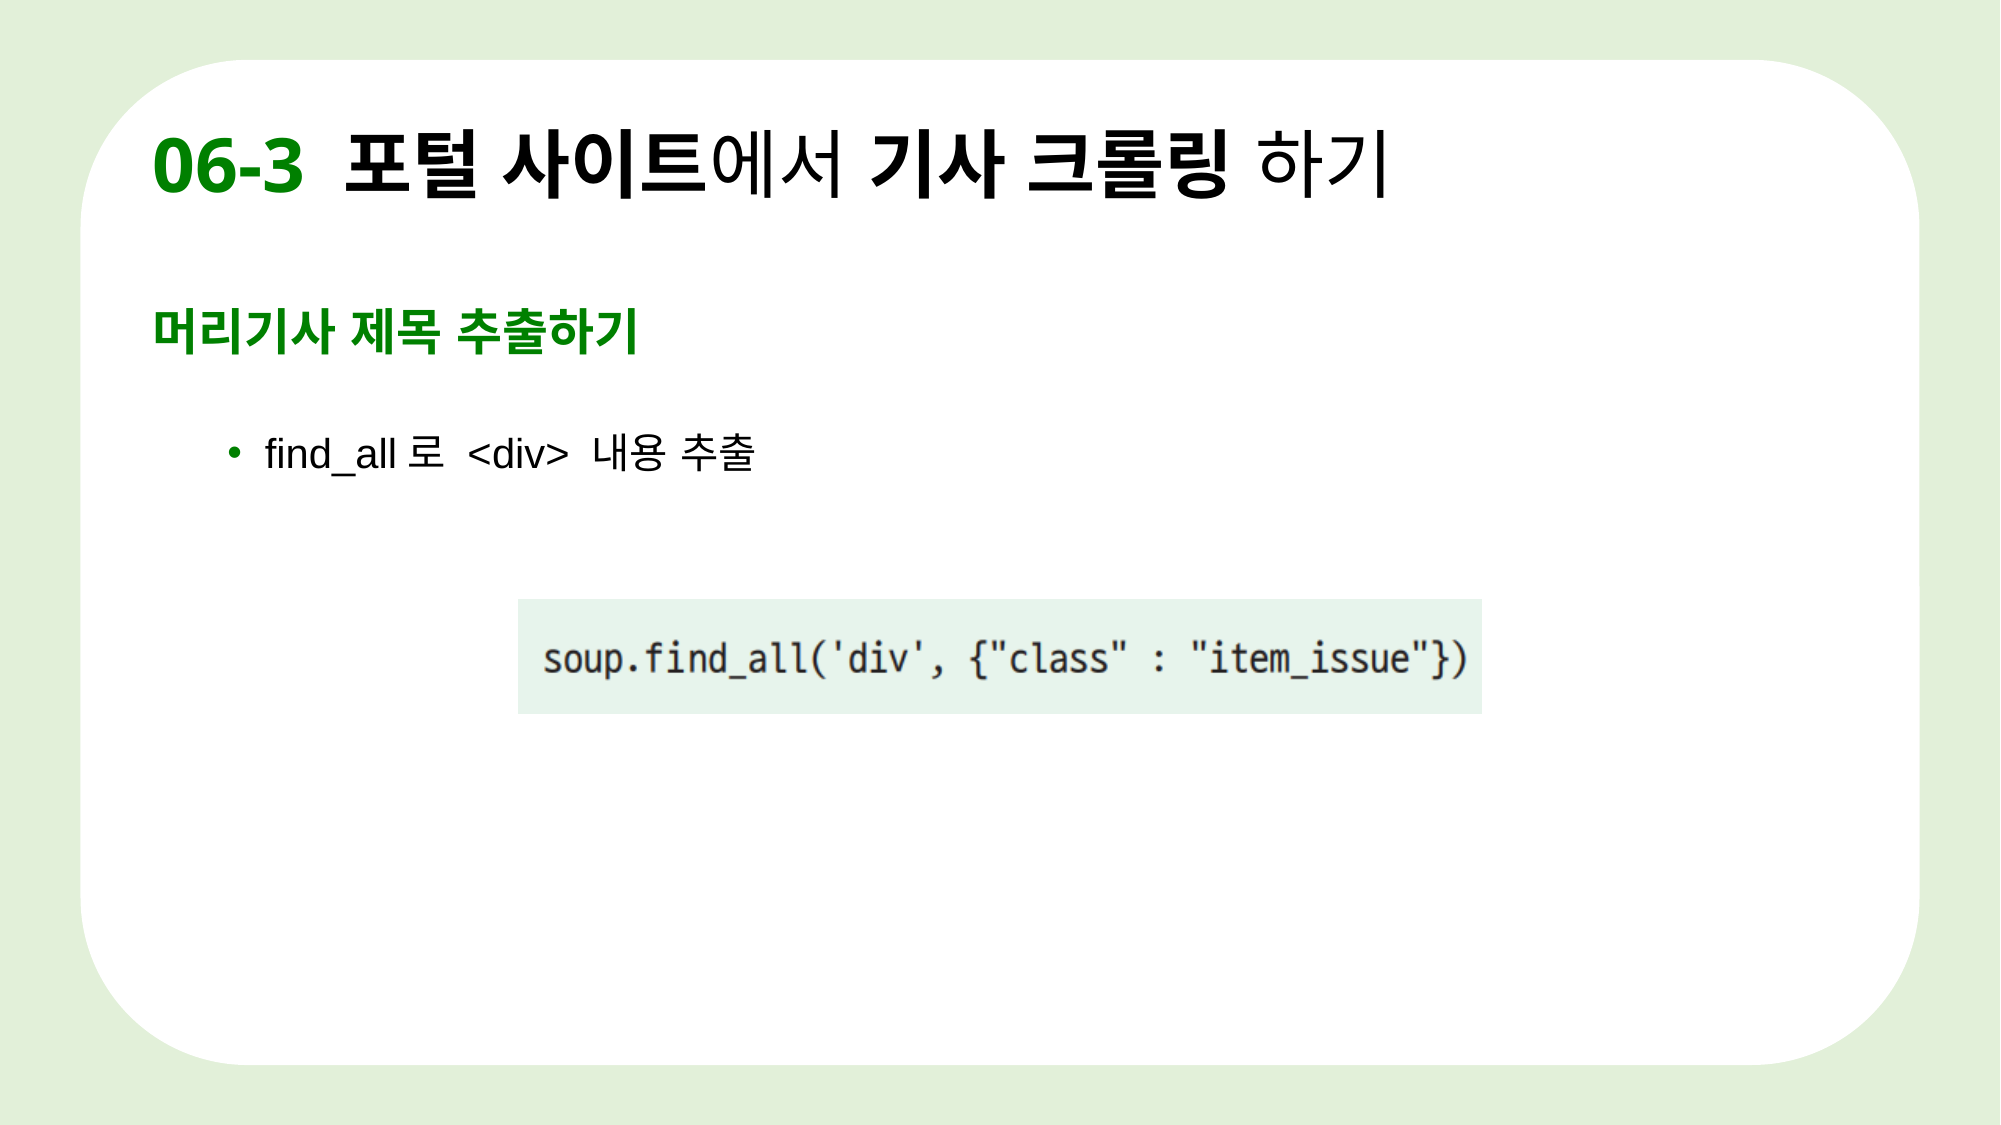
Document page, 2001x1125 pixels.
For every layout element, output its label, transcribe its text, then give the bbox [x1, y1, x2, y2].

title 06-3 포털 사이트에서 기사 크롤링 하기 [137, 59, 1863, 278]
list 머리기사 제목 추출하기 find_all로 <div> 내용 추출 [137, 299, 1863, 1014]
picture [518, 599, 1482, 714]
